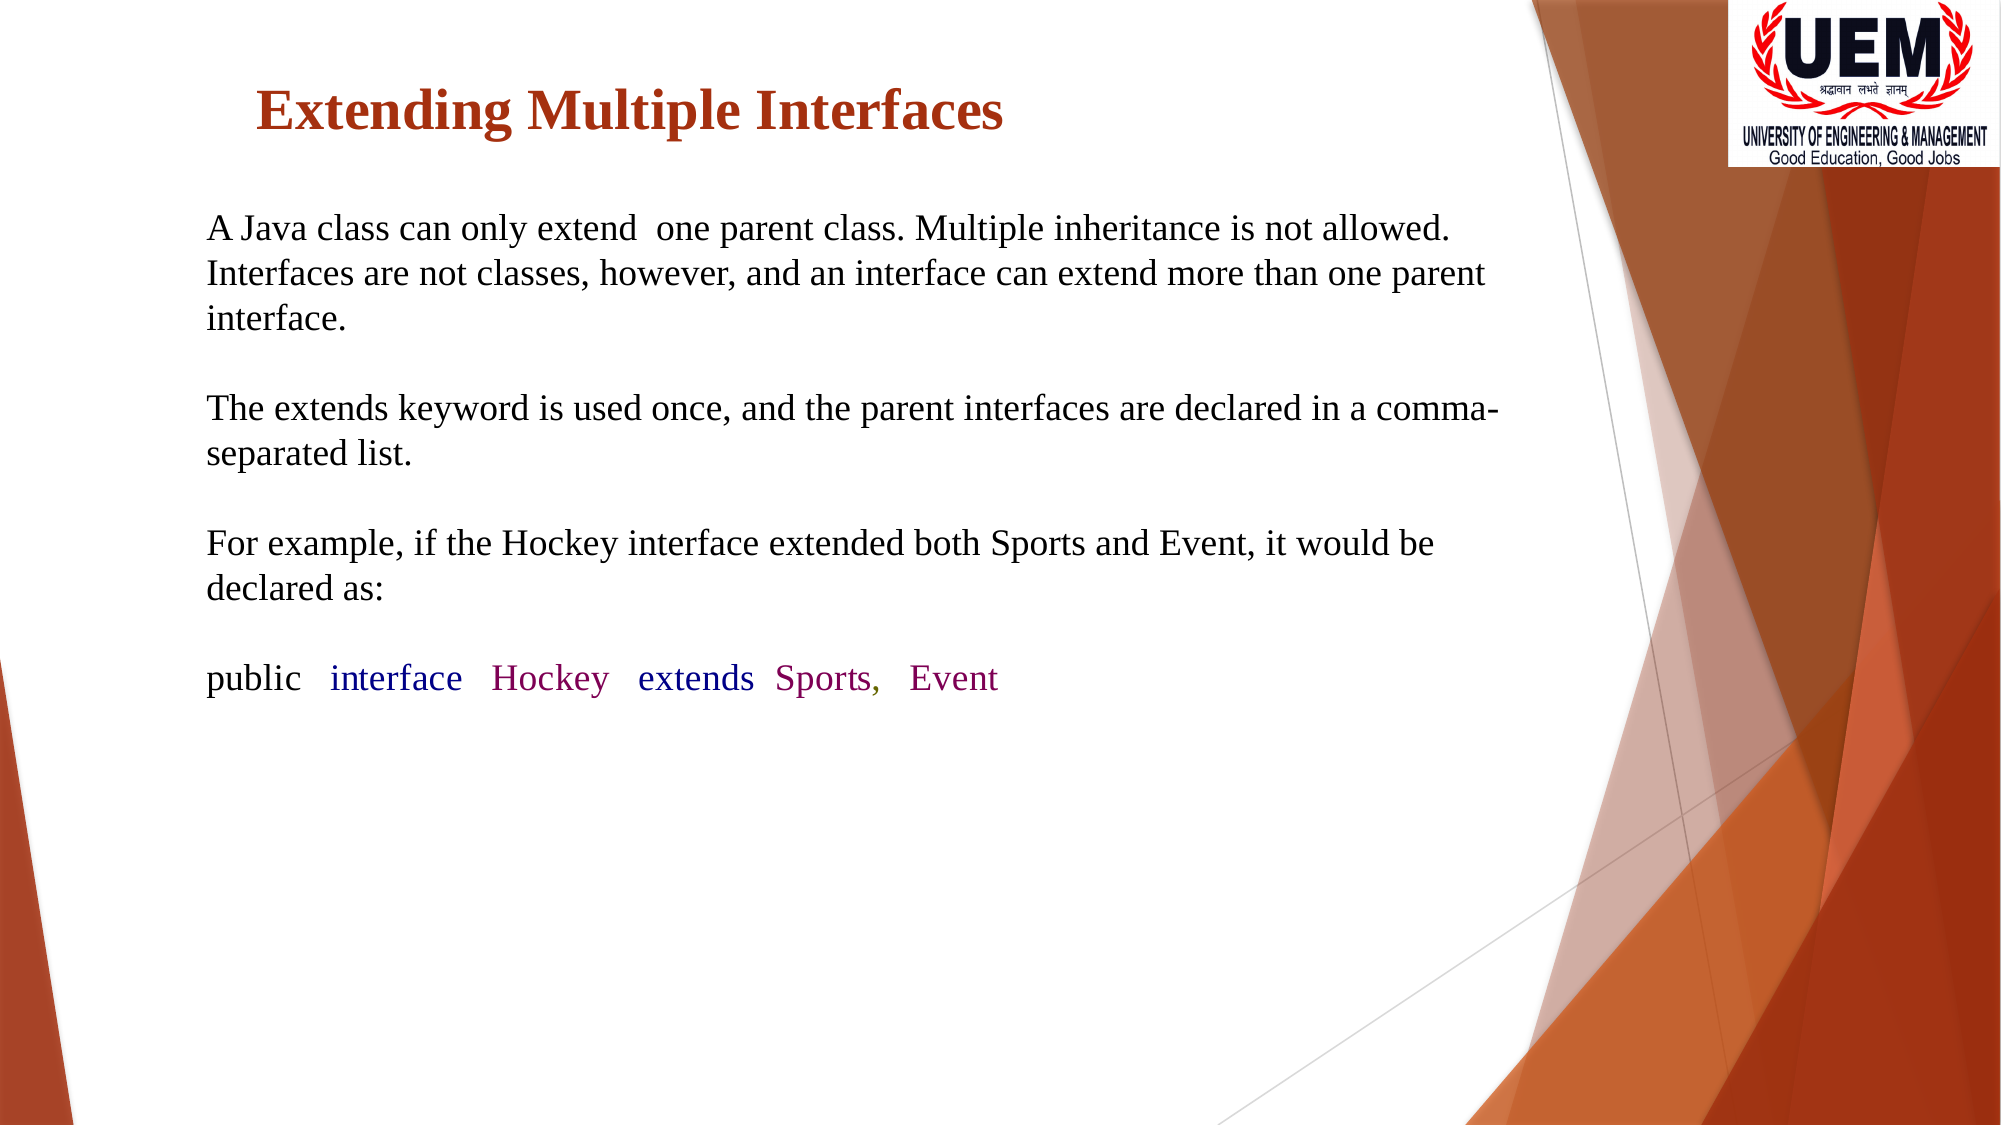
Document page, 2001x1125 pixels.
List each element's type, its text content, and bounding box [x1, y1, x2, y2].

title Extending Multiple Interfaces [241, 63, 1472, 158]
picture [1727, 0, 2000, 168]
text_box A Java class can only extend one parent class. Multiple inheritance is not allowed. Interfaces are not classes, however, and an interface can extend more than one parent interface. The extends keyword is used once, and the parent interfaces are declared in a comma-separated list. For example, if the Hockey interface extended both Sports and Event, it would be declared as: public interface Hockey extends Sports, Event [191, 195, 1521, 706]
